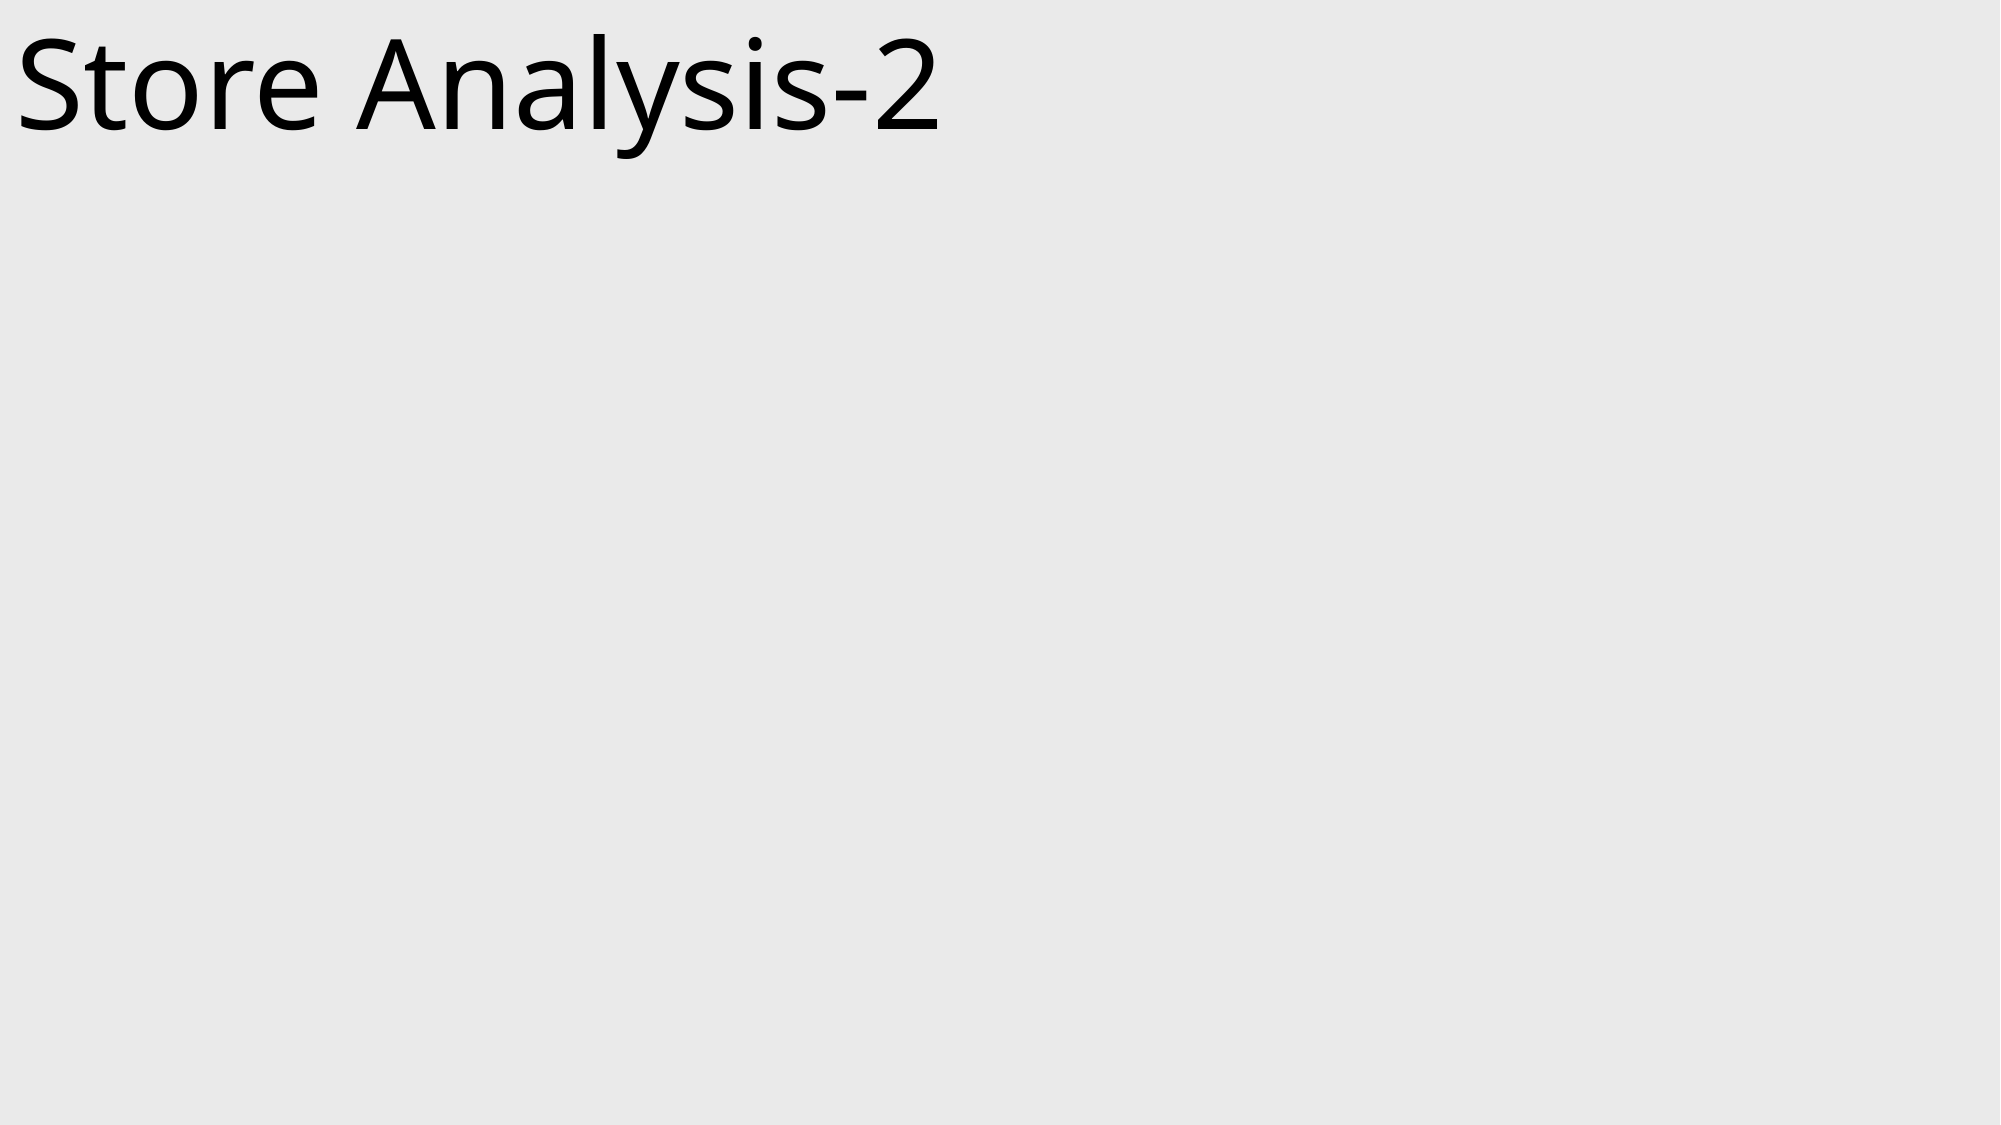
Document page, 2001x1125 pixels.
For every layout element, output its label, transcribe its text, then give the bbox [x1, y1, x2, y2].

title Store Analysis-2 [0, 0, 1575, 165]
